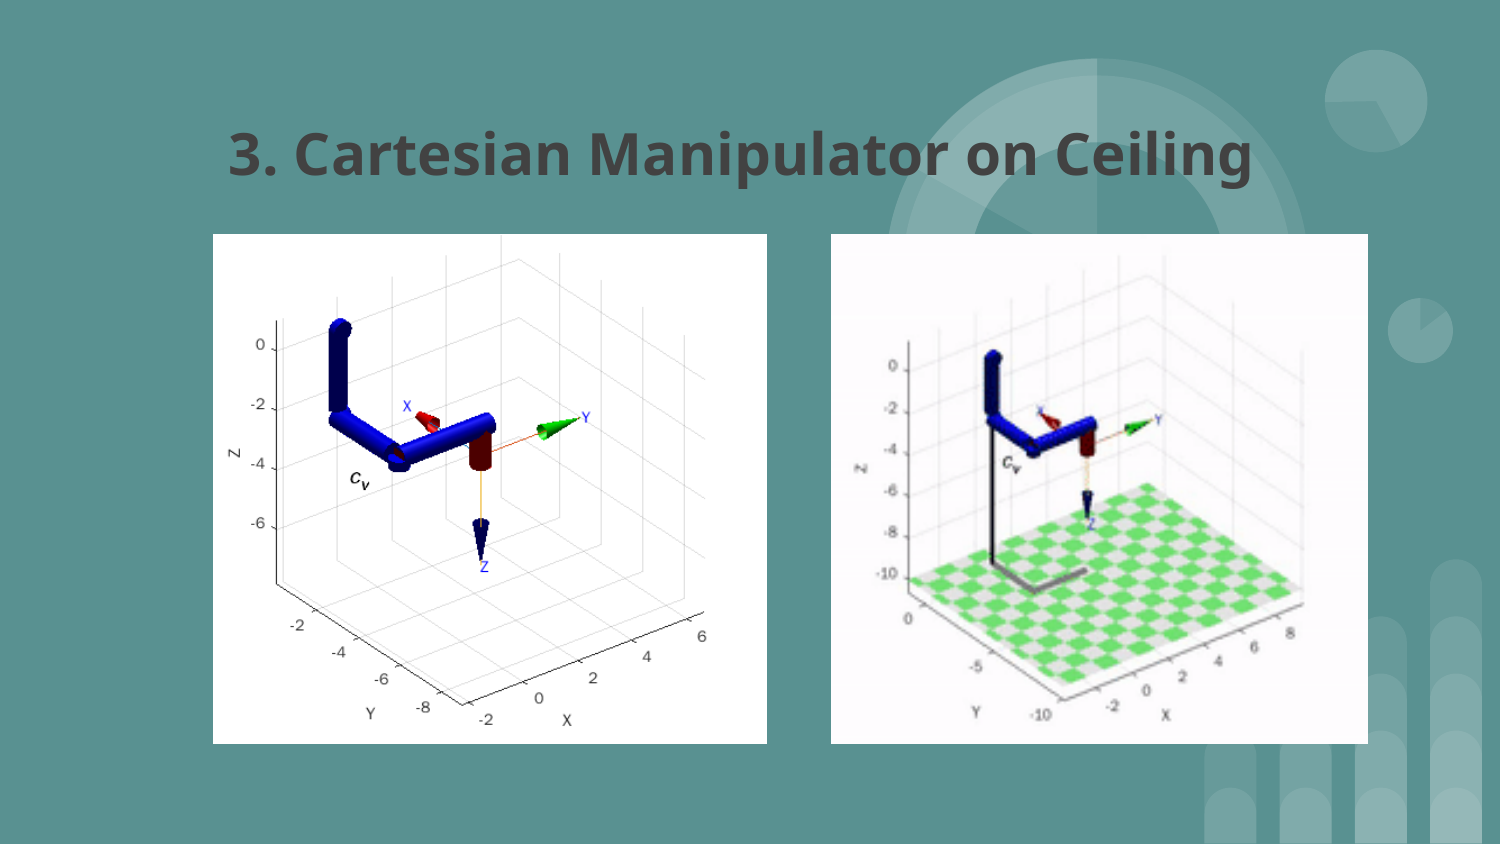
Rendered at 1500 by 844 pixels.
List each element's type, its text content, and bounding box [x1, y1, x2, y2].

title 3. Cartesian Manipulator on Ceiling [213, 98, 1368, 263]
picture [830, 234, 1368, 744]
picture [213, 234, 767, 744]
